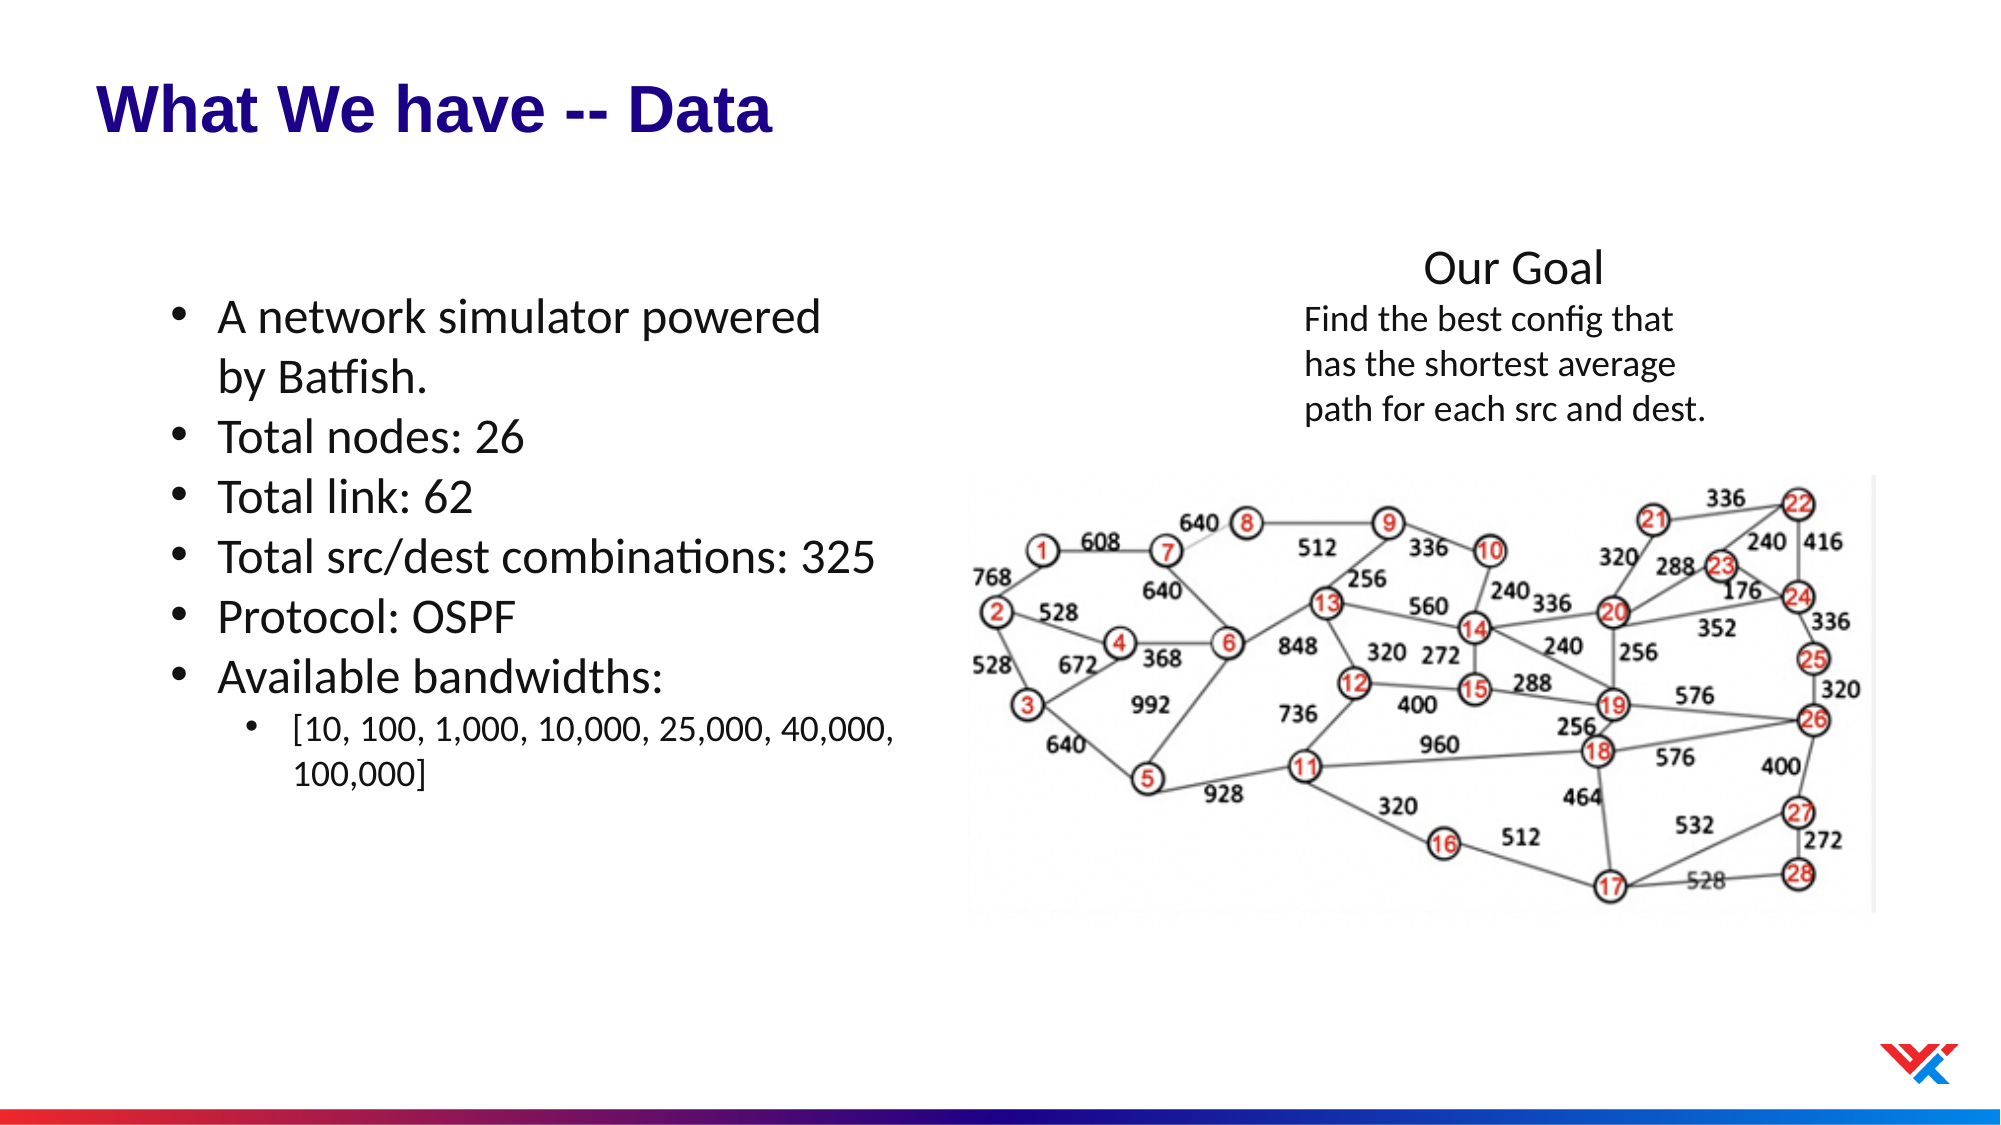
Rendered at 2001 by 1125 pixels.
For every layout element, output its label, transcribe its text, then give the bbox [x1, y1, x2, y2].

text_box A network simulator powered by Batfish. Total nodes: 26 Total link: 62 Total src/dest combinations: 325 Protocol: OSPF Available bandwidths: [10, 100, 1,000, 10,000, 25,000, 40,000, 100,000] [155, 216, 954, 1026]
text_box Our Goal Find the best config that has the shortest average path for each src and dest. [1289, 226, 1740, 437]
picture [0, 1109, 2000, 1125]
picture [968, 475, 1876, 929]
title What We have -- Data [81, 39, 1973, 173]
